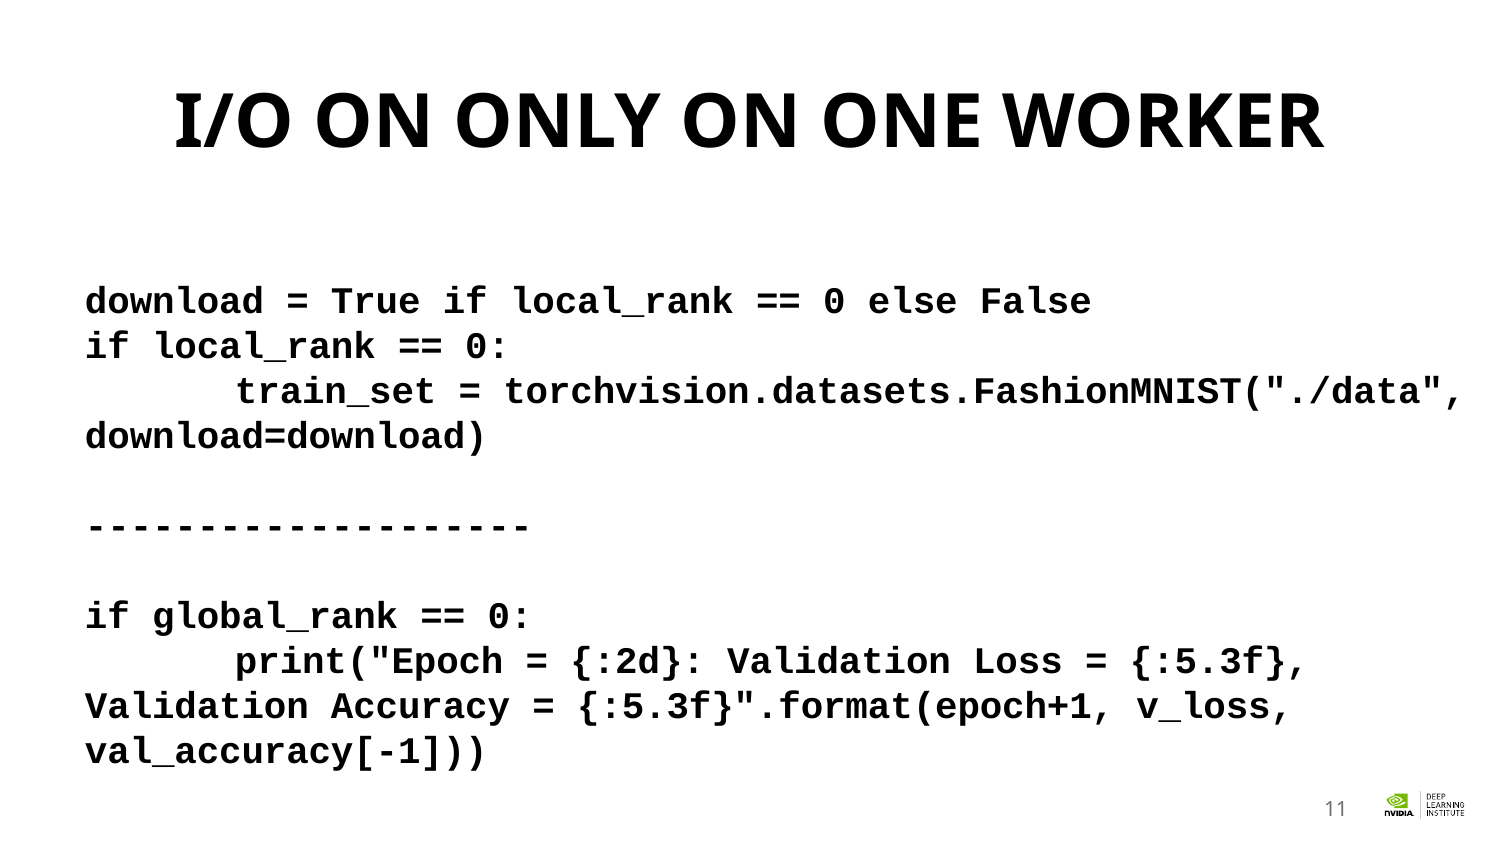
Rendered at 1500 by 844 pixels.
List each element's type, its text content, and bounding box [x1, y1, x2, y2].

list download = True if local_rank == 0 else False if local_rank == 0: train_set = torchvision.datasets.FashionMNIST("./data", download=download) -------------------- if global_rank == 0: print("Epoch = {:2d}: Validation Loss = {:5.3f}, Validation Accuracy = {:5.3f}".format(epoch+1, v_loss, val_accuracy[-1])) [69, 267, 1500, 777]
title I/o on only on one worker [67, 90, 1433, 172]
slide_number 11 [1025, 787, 1363, 833]
